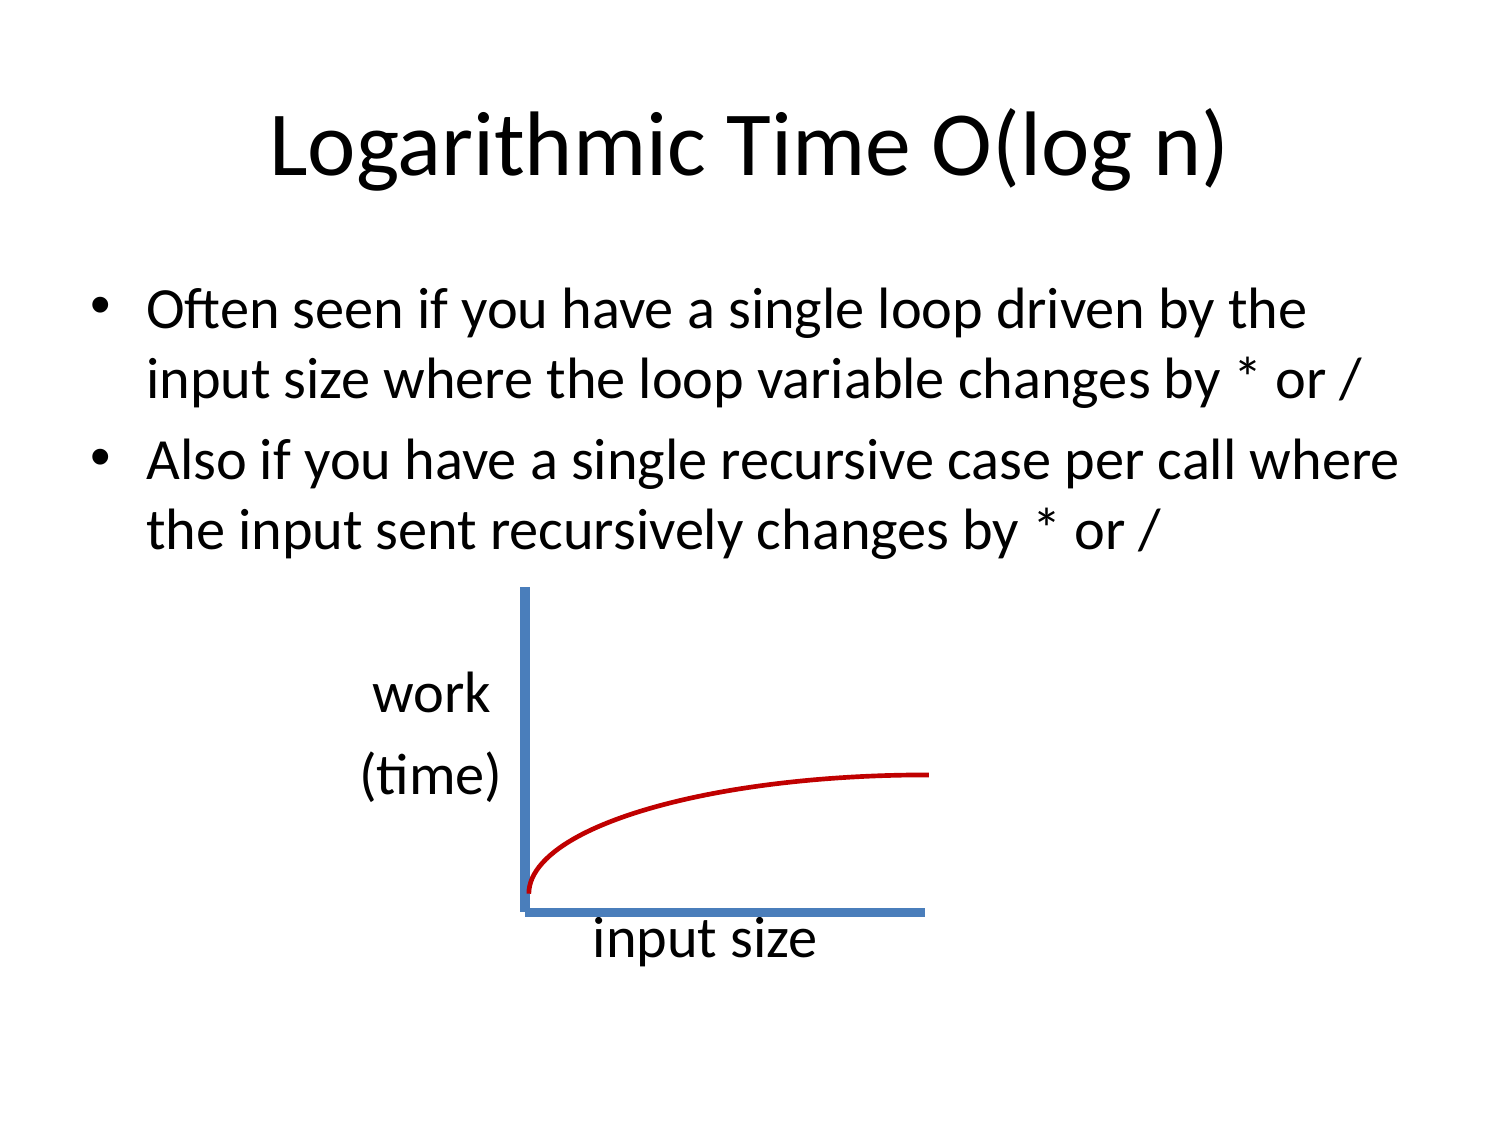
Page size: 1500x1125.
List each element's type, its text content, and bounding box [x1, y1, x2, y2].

list Often seen if you have a single loop driven by the input size where the loop variable changes by * or / Also if you have a single recursive case per call where the input sent recursively changes by * or / work (time) input size [75, 262, 1450, 1013]
text_box [529, 774, 929, 894]
title Logarithmic Time O(log n) [75, 45, 1425, 233]
